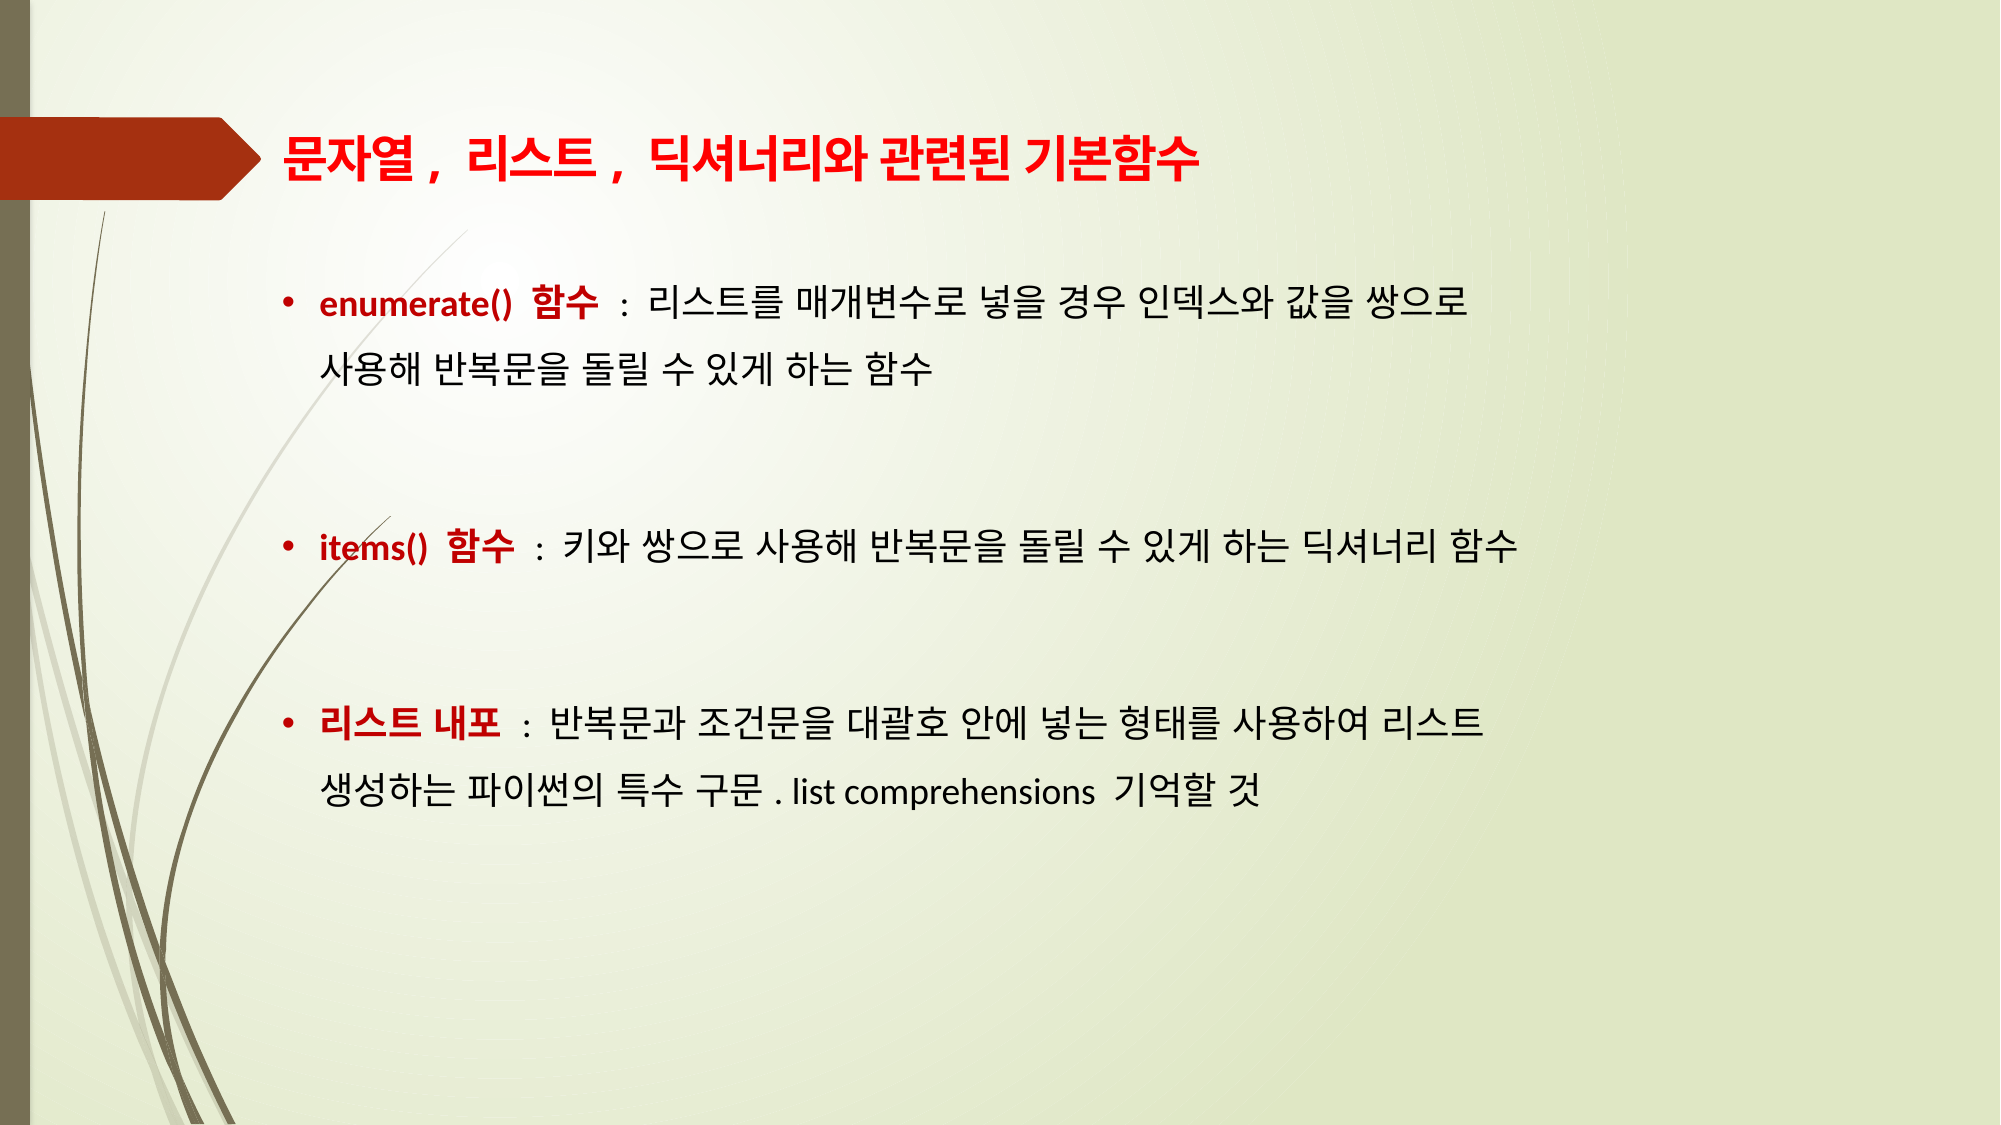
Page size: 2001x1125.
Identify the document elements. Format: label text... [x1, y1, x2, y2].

text_box 문자열, 리스트, 딕셔너리와 관련된 기본함수 [266, 118, 1544, 197]
text_box enumerate() 함수 : 리스트를 매개변수로 넣을 경우 인덱스와 값을 쌍으로 사용해 반복문을 돌릴 수 있게 하는 함수 items() 함수 : 키와 쌍으로 사용해 반복문을 돌릴 수 있게 하는 딕셔너리 함수 리스트 내포 : 반복문과 조건문을 대괄호 안에 넣는 형태를 사용하여 리스트 생성하는 파이썬의 특수 구문. list comprehensions 기억할 것 [266, 248, 1575, 1067]
